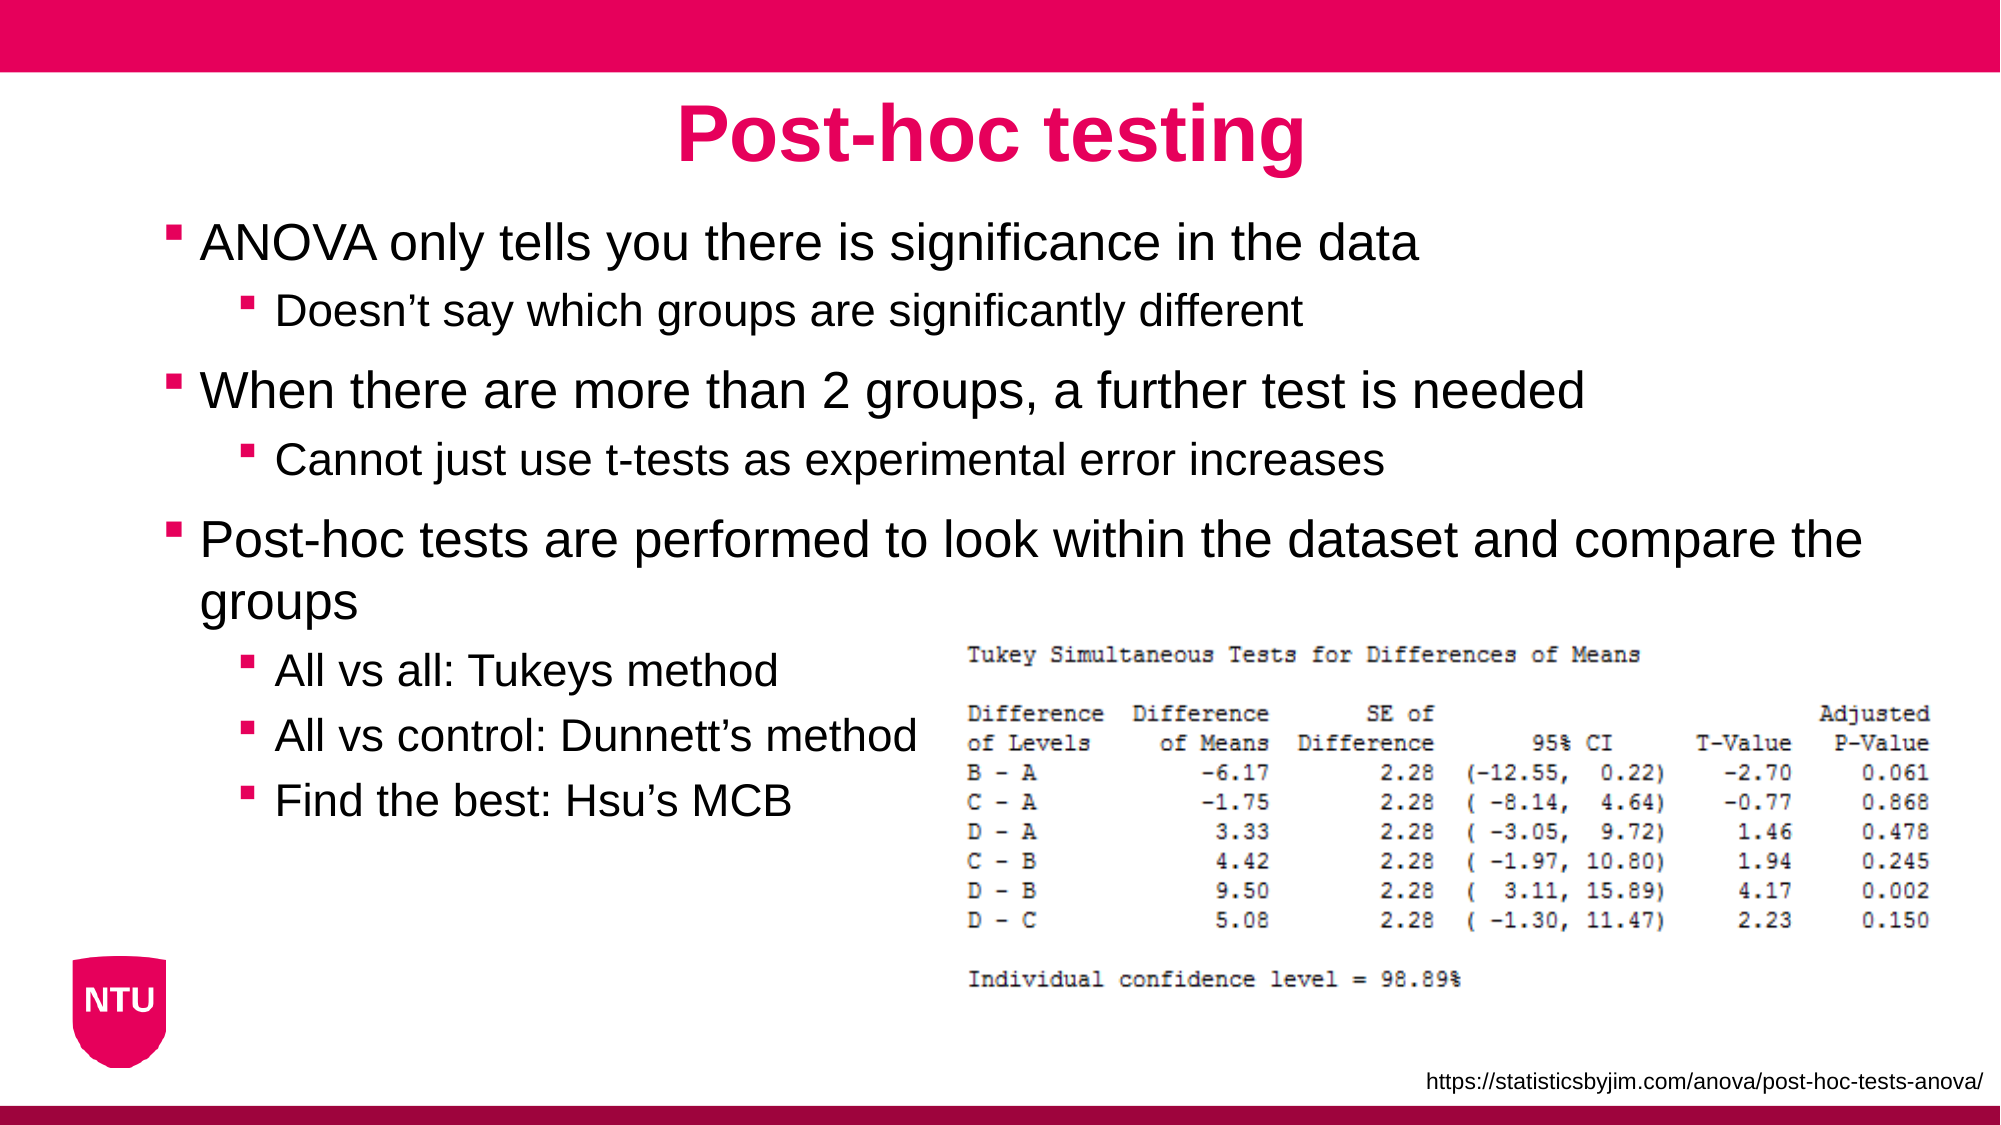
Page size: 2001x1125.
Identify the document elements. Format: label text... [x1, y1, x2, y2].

text_box https://statisticsbyjim.com/anova/post-hoc-tests-anova/ [1411, 1059, 2000, 1102]
picture [958, 631, 1958, 997]
list ANOVA only tells you there is significance in the data Doesn’t say which groups are significantly different When there are more than 2 groups, a further test is needed Cannot just use t-tests as experimental error increases Post-hoc tests are performed to look within the dataset and compare the groups All vs all: Tukeys method All vs control: Dunnett’s method Find the best: Hsu’s MCB [162, 200, 1911, 1044]
text_box Post-hoc testing [72, 72, 1928, 185]
